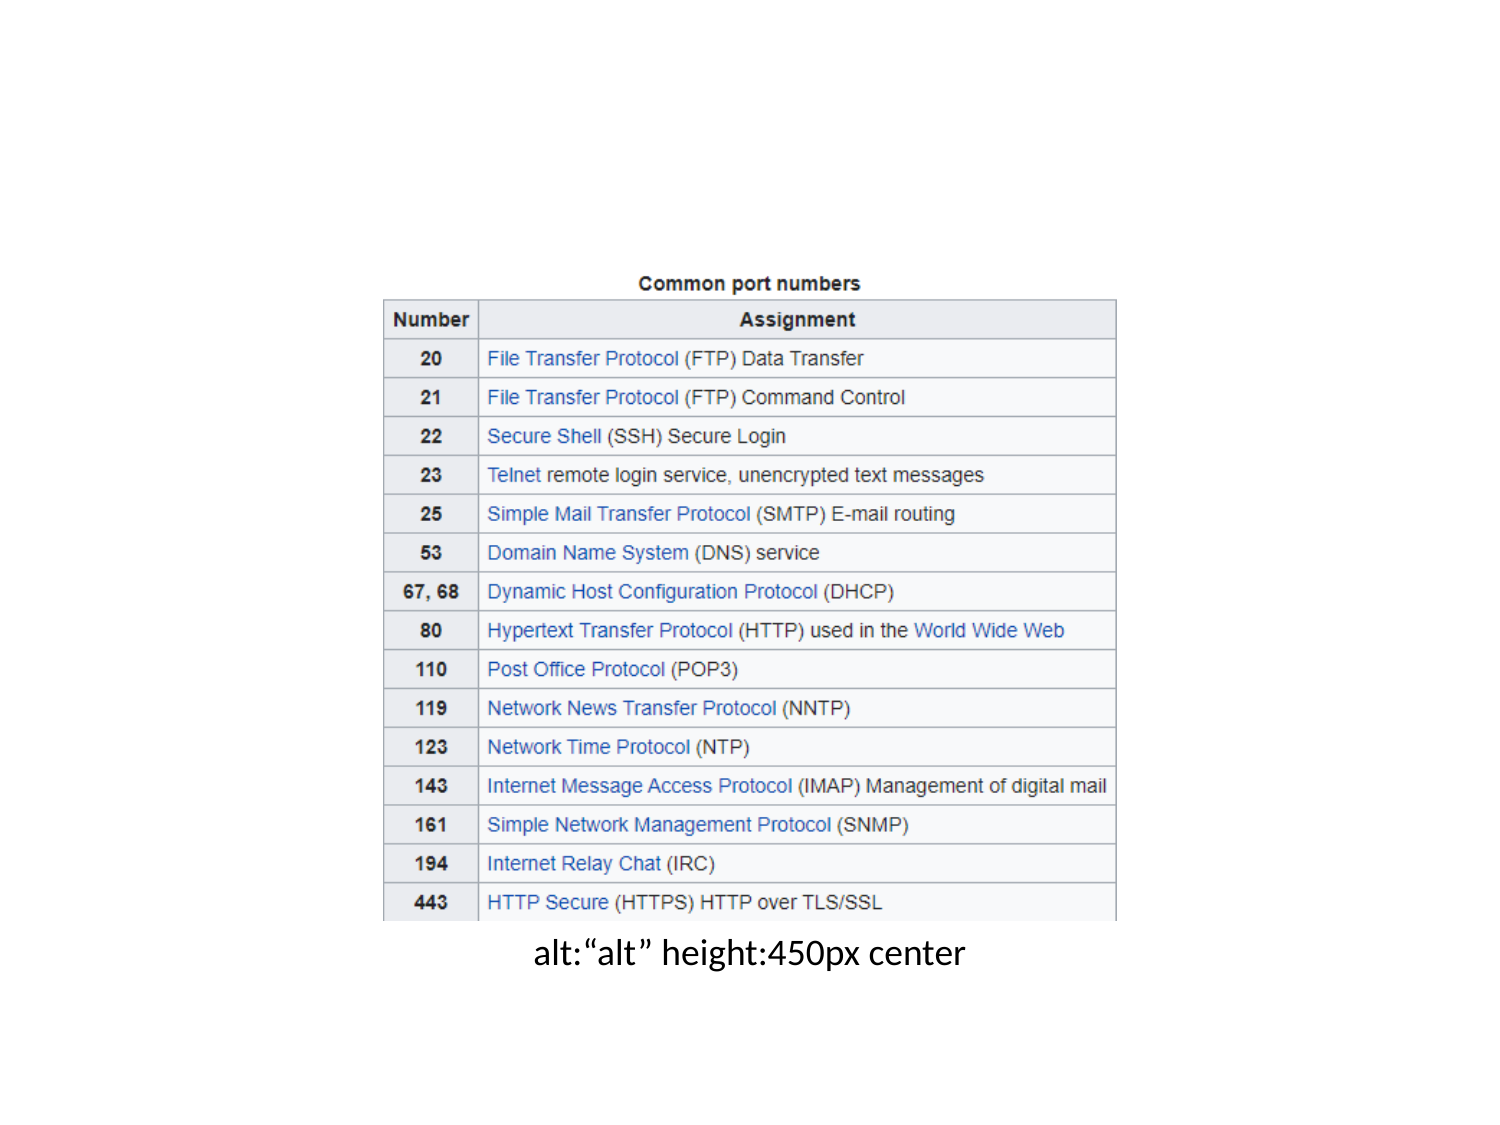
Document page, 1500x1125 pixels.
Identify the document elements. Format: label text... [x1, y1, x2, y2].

picture [383, 262, 1117, 921]
text_box alt:“alt” height:450px center [74, 920, 1425, 1005]
